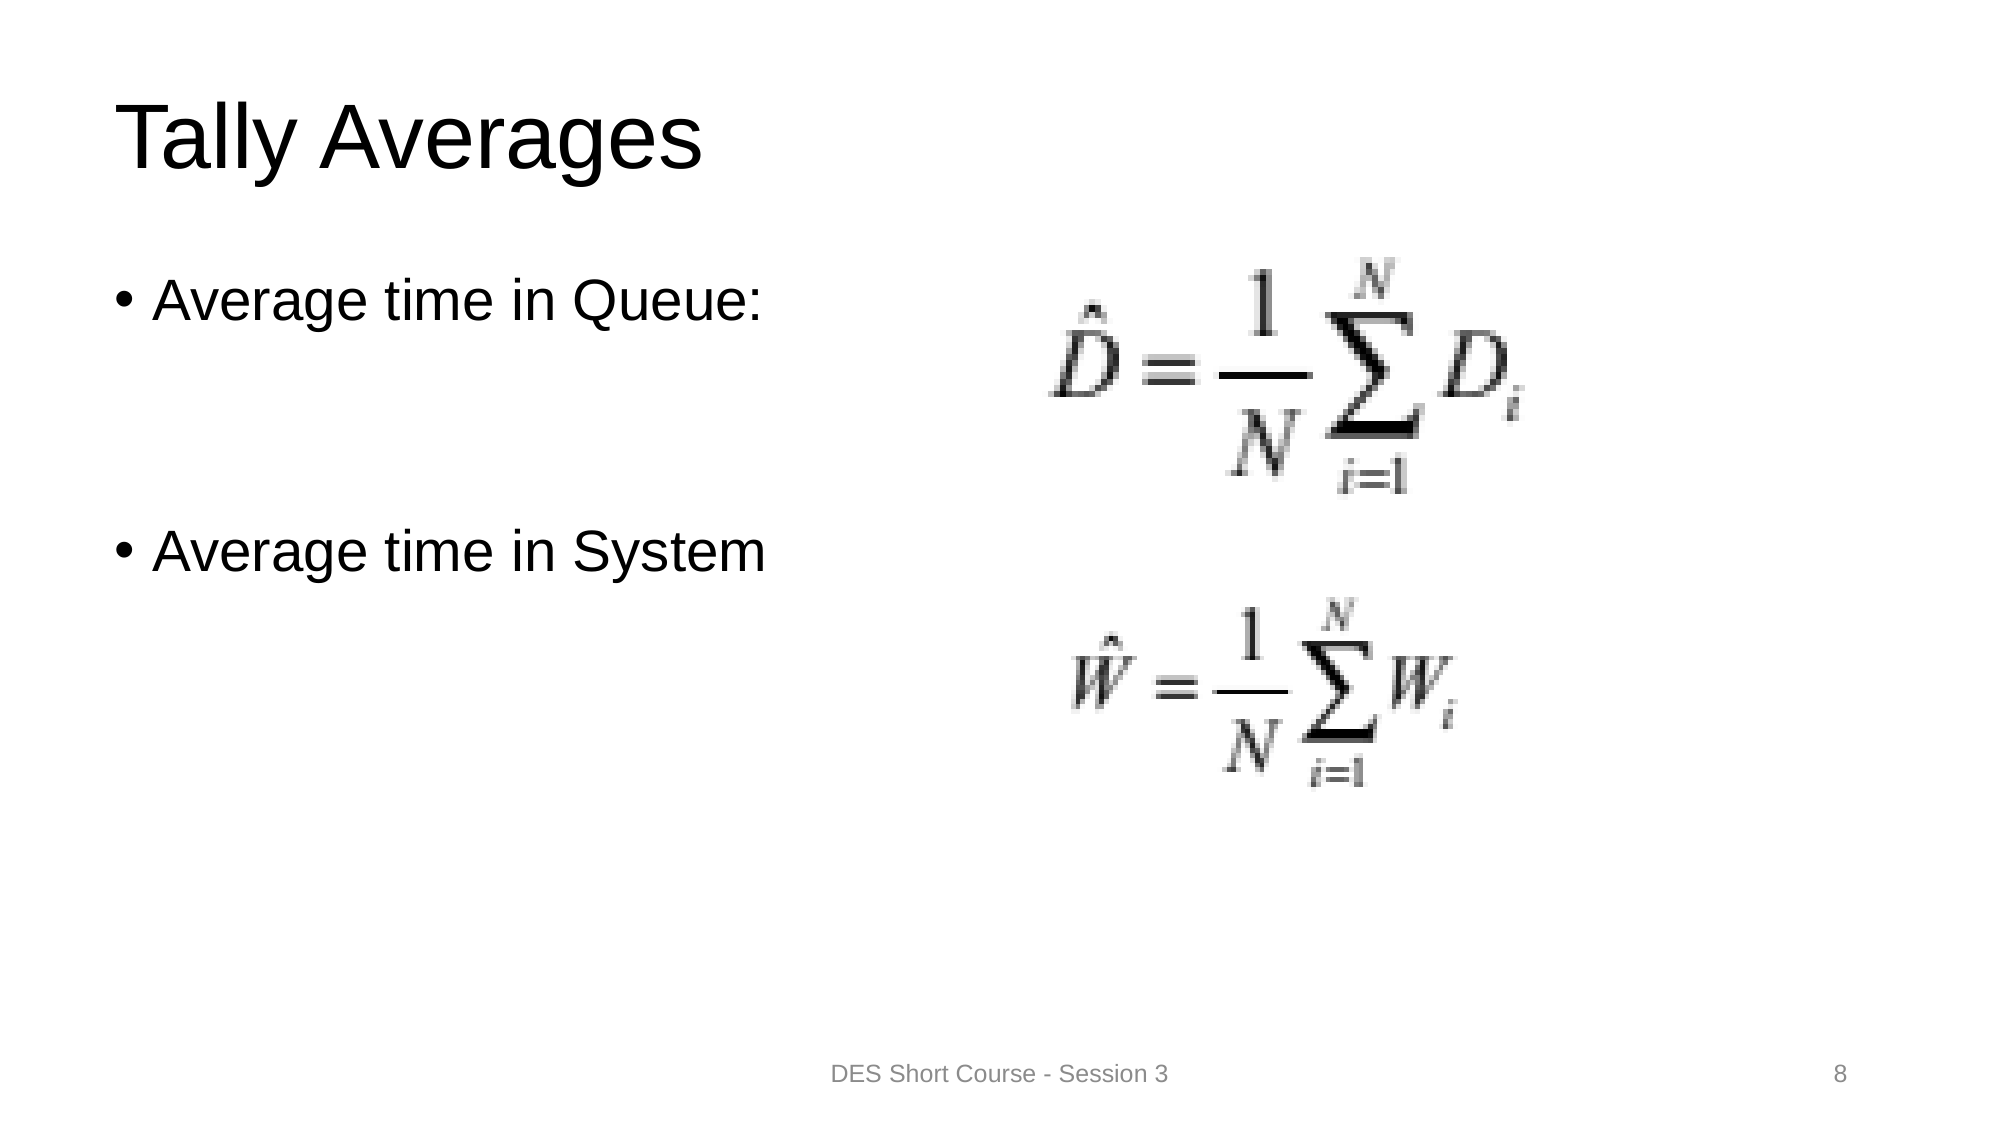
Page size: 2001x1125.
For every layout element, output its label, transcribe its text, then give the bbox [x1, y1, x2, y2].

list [1037, 239, 1538, 501]
list Average time in Queue: Average time in System [99, 262, 984, 1005]
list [1062, 583, 1468, 793]
footer DES Short Course - Session 3 [662, 1042, 1338, 1103]
title Tally Averages [99, 45, 1900, 233]
slide_number 8 [1412, 1042, 1863, 1103]
